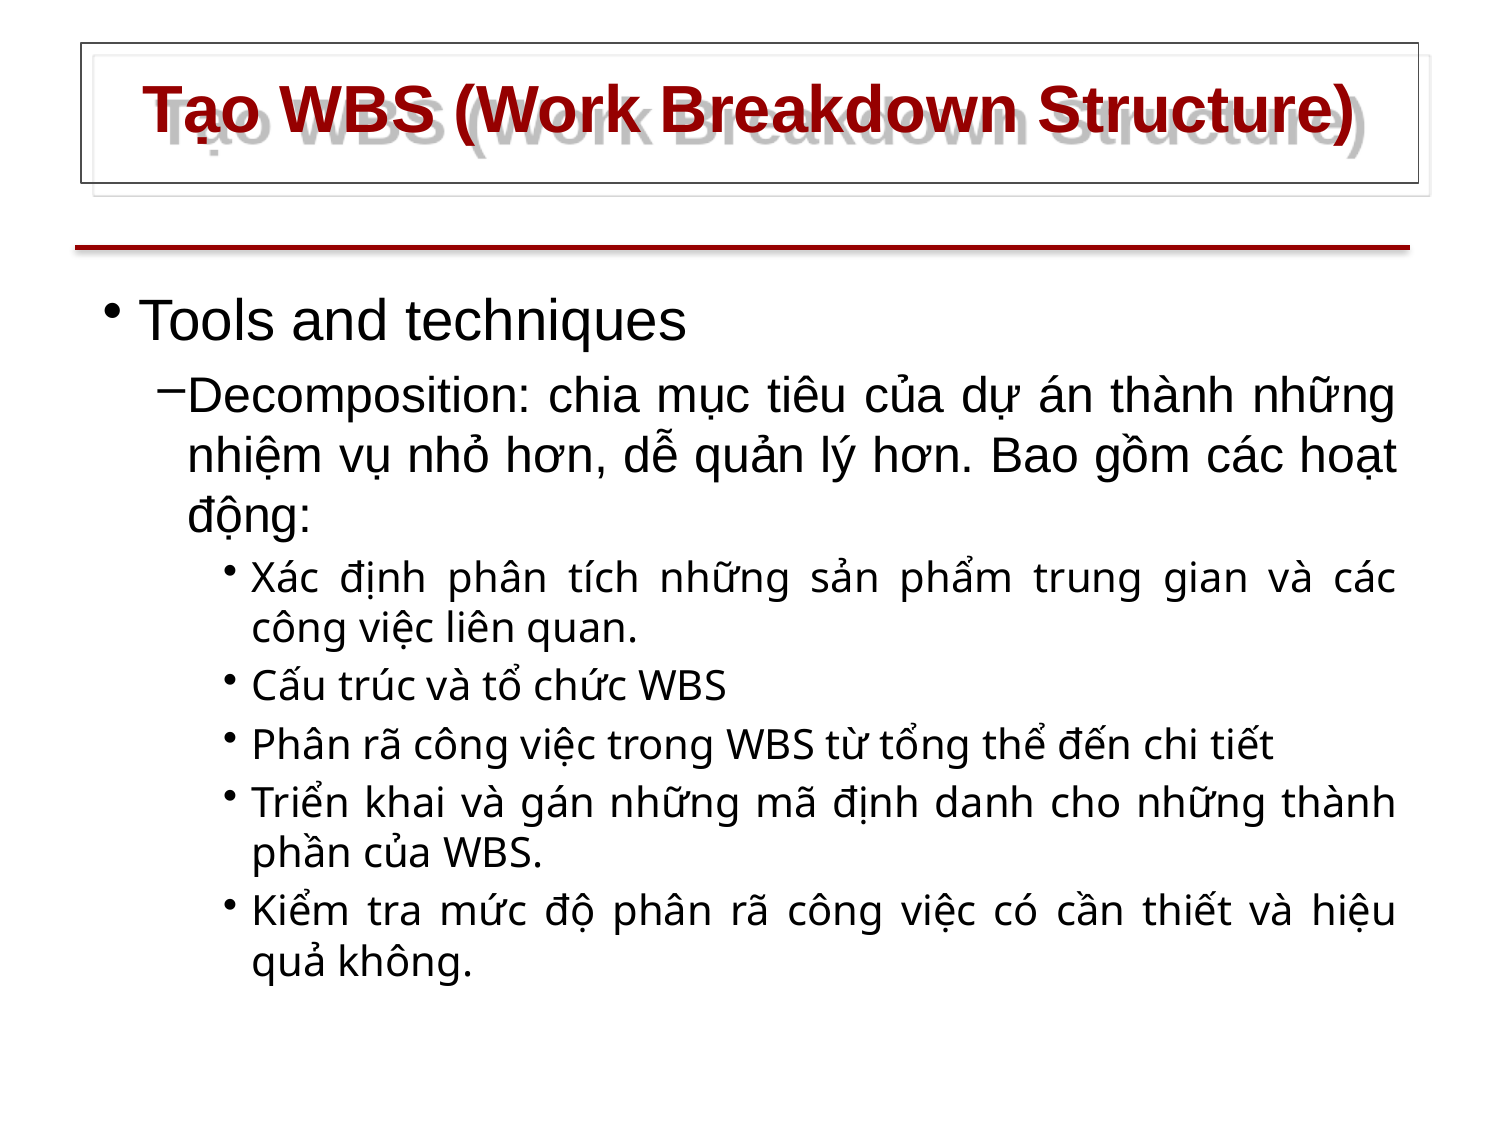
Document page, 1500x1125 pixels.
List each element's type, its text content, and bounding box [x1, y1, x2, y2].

list Tools and techniques Decomposition: chia mục tiêu của dự án thành những nhiệm vụ nhỏ hơn, dễ quản lý hơn. Bao gồm các hoạt động: Xác định phân tích những sản phẩm trung gian và các công việc liên quan. Cấu trúc và tổ chức WBS Phân rã công việc trong WBS từ tổng thể đến chi tiết Triển khai và gán những mã định danh cho những thành phần của WBS. Kiểm tra mức độ phân rã công việc có cần thiết và hiệu quả không. [87, 275, 1413, 1058]
title Tạo WBS (Work Breakdown Structure) [80, 42, 1419, 184]
